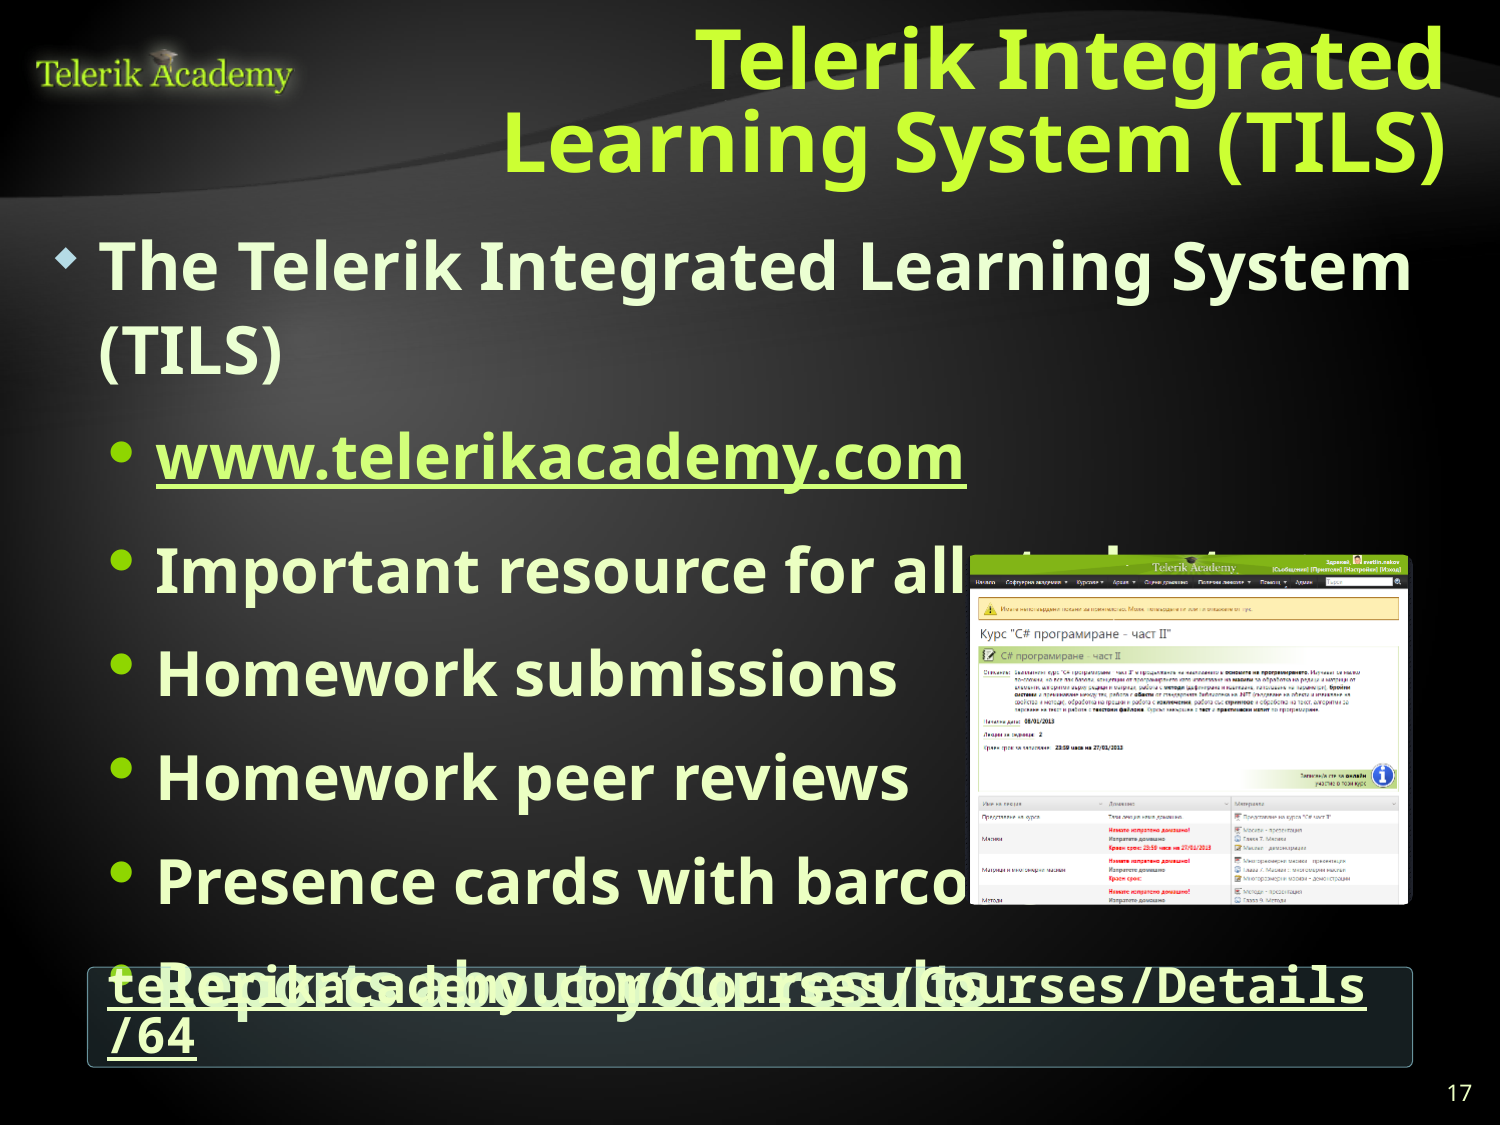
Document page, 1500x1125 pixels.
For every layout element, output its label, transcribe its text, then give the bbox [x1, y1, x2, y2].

title Telerik Integrated Learning System (TILS) [300, 37, 1463, 175]
text_box telerikacademy.com/Courses/Courses/Details/64 [87, 967, 1413, 1068]
slide_number 17 [1412, 1074, 1488, 1113]
list The Telerik Integrated Learning System (TILS) www.telerikacademy.com Important resource for all students Homework submissions Homework peer reviews Presence cards with barcode Reports about your results [37, 212, 1463, 1100]
picture [0, 0, 1500, 1125]
